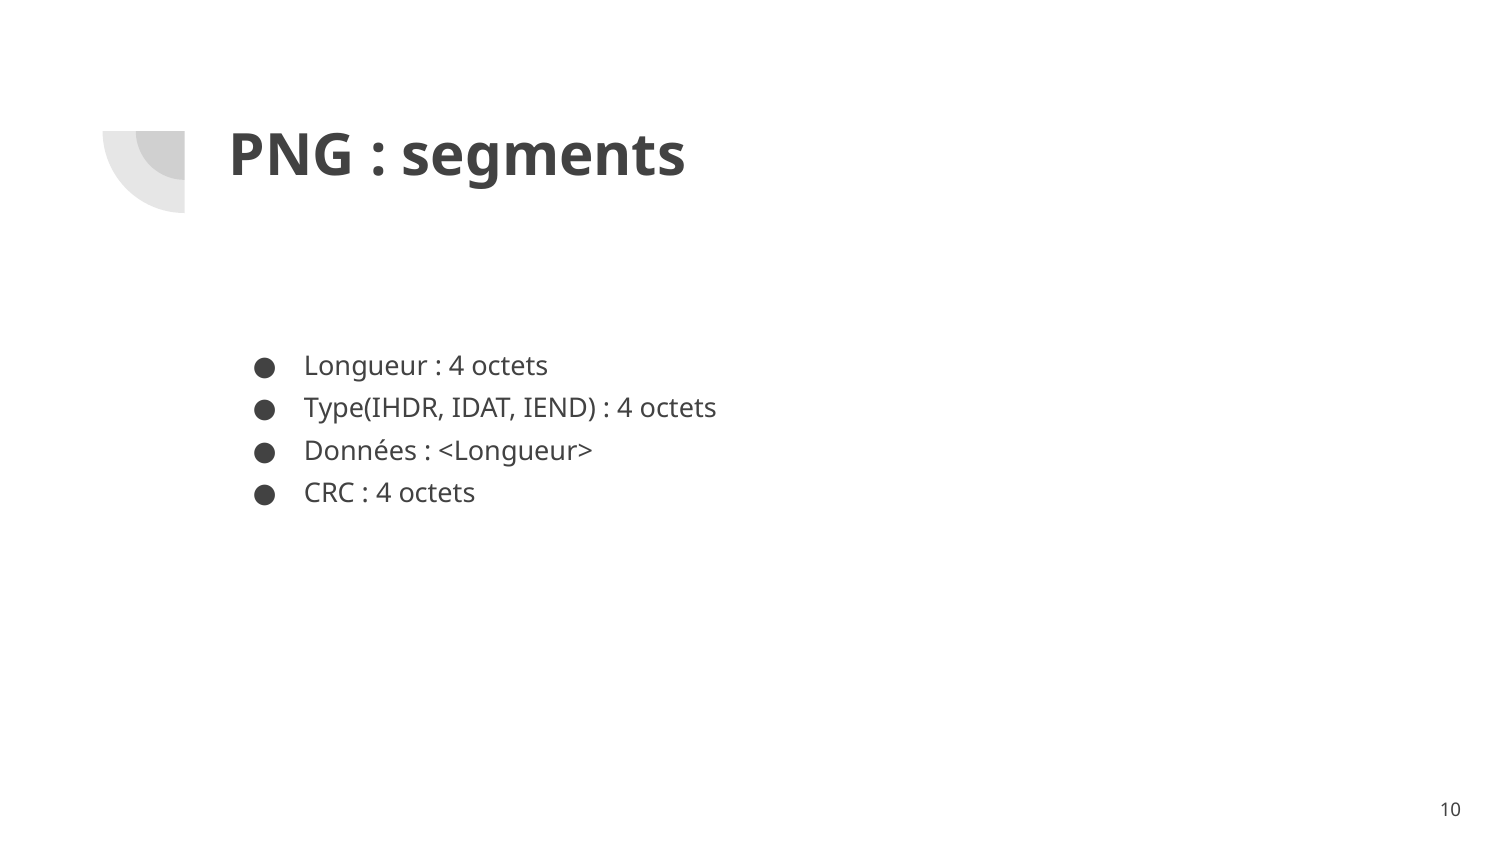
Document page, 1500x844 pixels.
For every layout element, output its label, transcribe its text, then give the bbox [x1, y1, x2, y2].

slide_number ‹#› [1386, 777, 1477, 842]
title PNG : segments [213, 98, 1368, 263]
list Longueur : 4 octets Type(IHDR, IDAT, IEND) : 4 octets Données : <Longueur> CRC : 4 octets [213, 326, 1368, 744]
